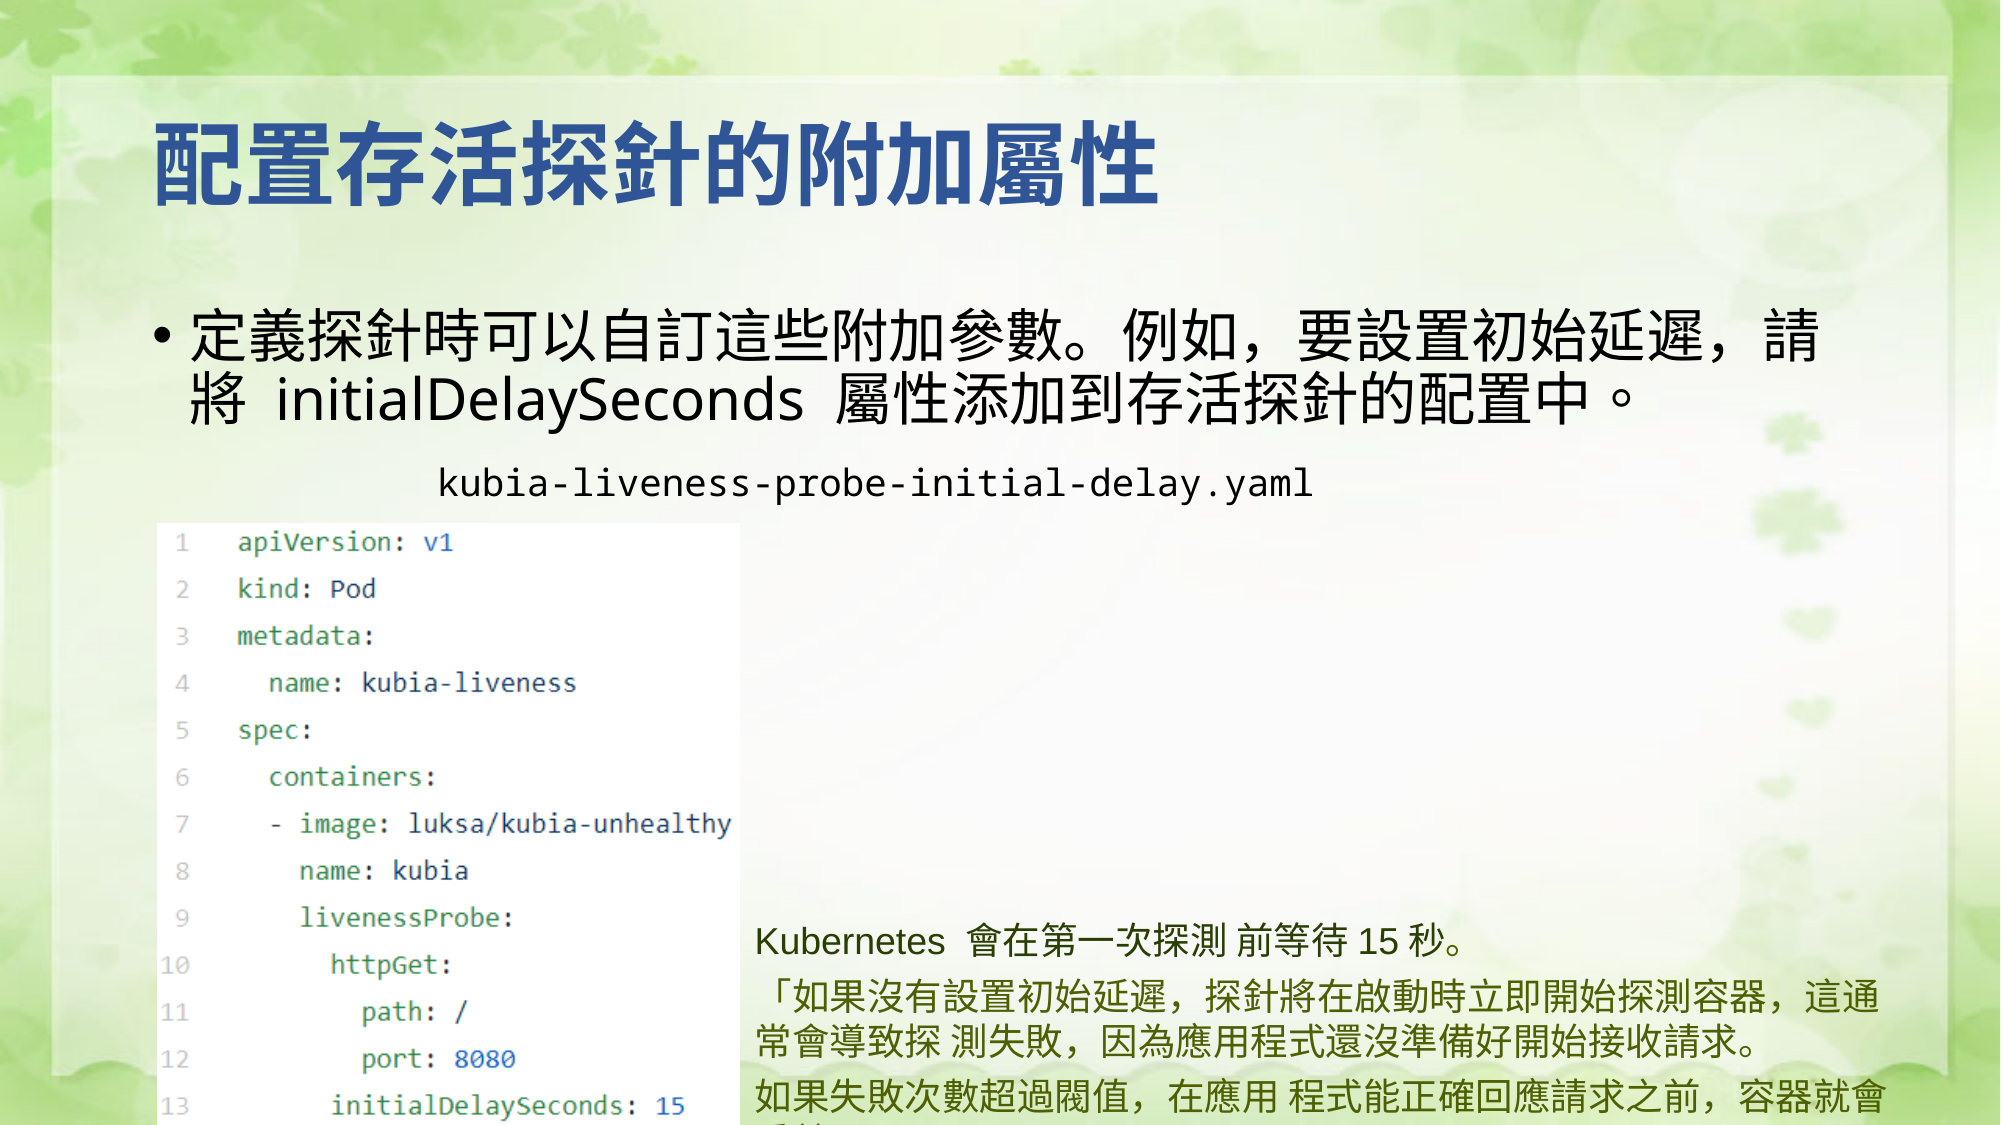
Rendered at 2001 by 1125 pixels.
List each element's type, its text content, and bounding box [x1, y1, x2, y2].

list 定義探針時可以自訂這些附加參數。例如，要設置初始延遲，請將 initialDelaySeconds 屬性添加到存活探針的配置中。 [137, 299, 1863, 1014]
text_box Kubernetes 會在第一次探測 前等待15秒。 「如果沒有設置初始延遲，探針將在啟動時立即開始探測容器，這通常會導致探 測失敗，因為應用程式還沒準備好開始接收請求。 如果失敗次數超過閥值，在應用 程式能正確回應請求之前，容器就會重啟。 [740, 910, 1930, 1125]
title 配置存活探針的附加屬性 [137, 59, 1863, 278]
text_box kubia-liveness-probe-initial-delay.yaml [422, 451, 1408, 512]
picture [0, 0, 2001, 1125]
